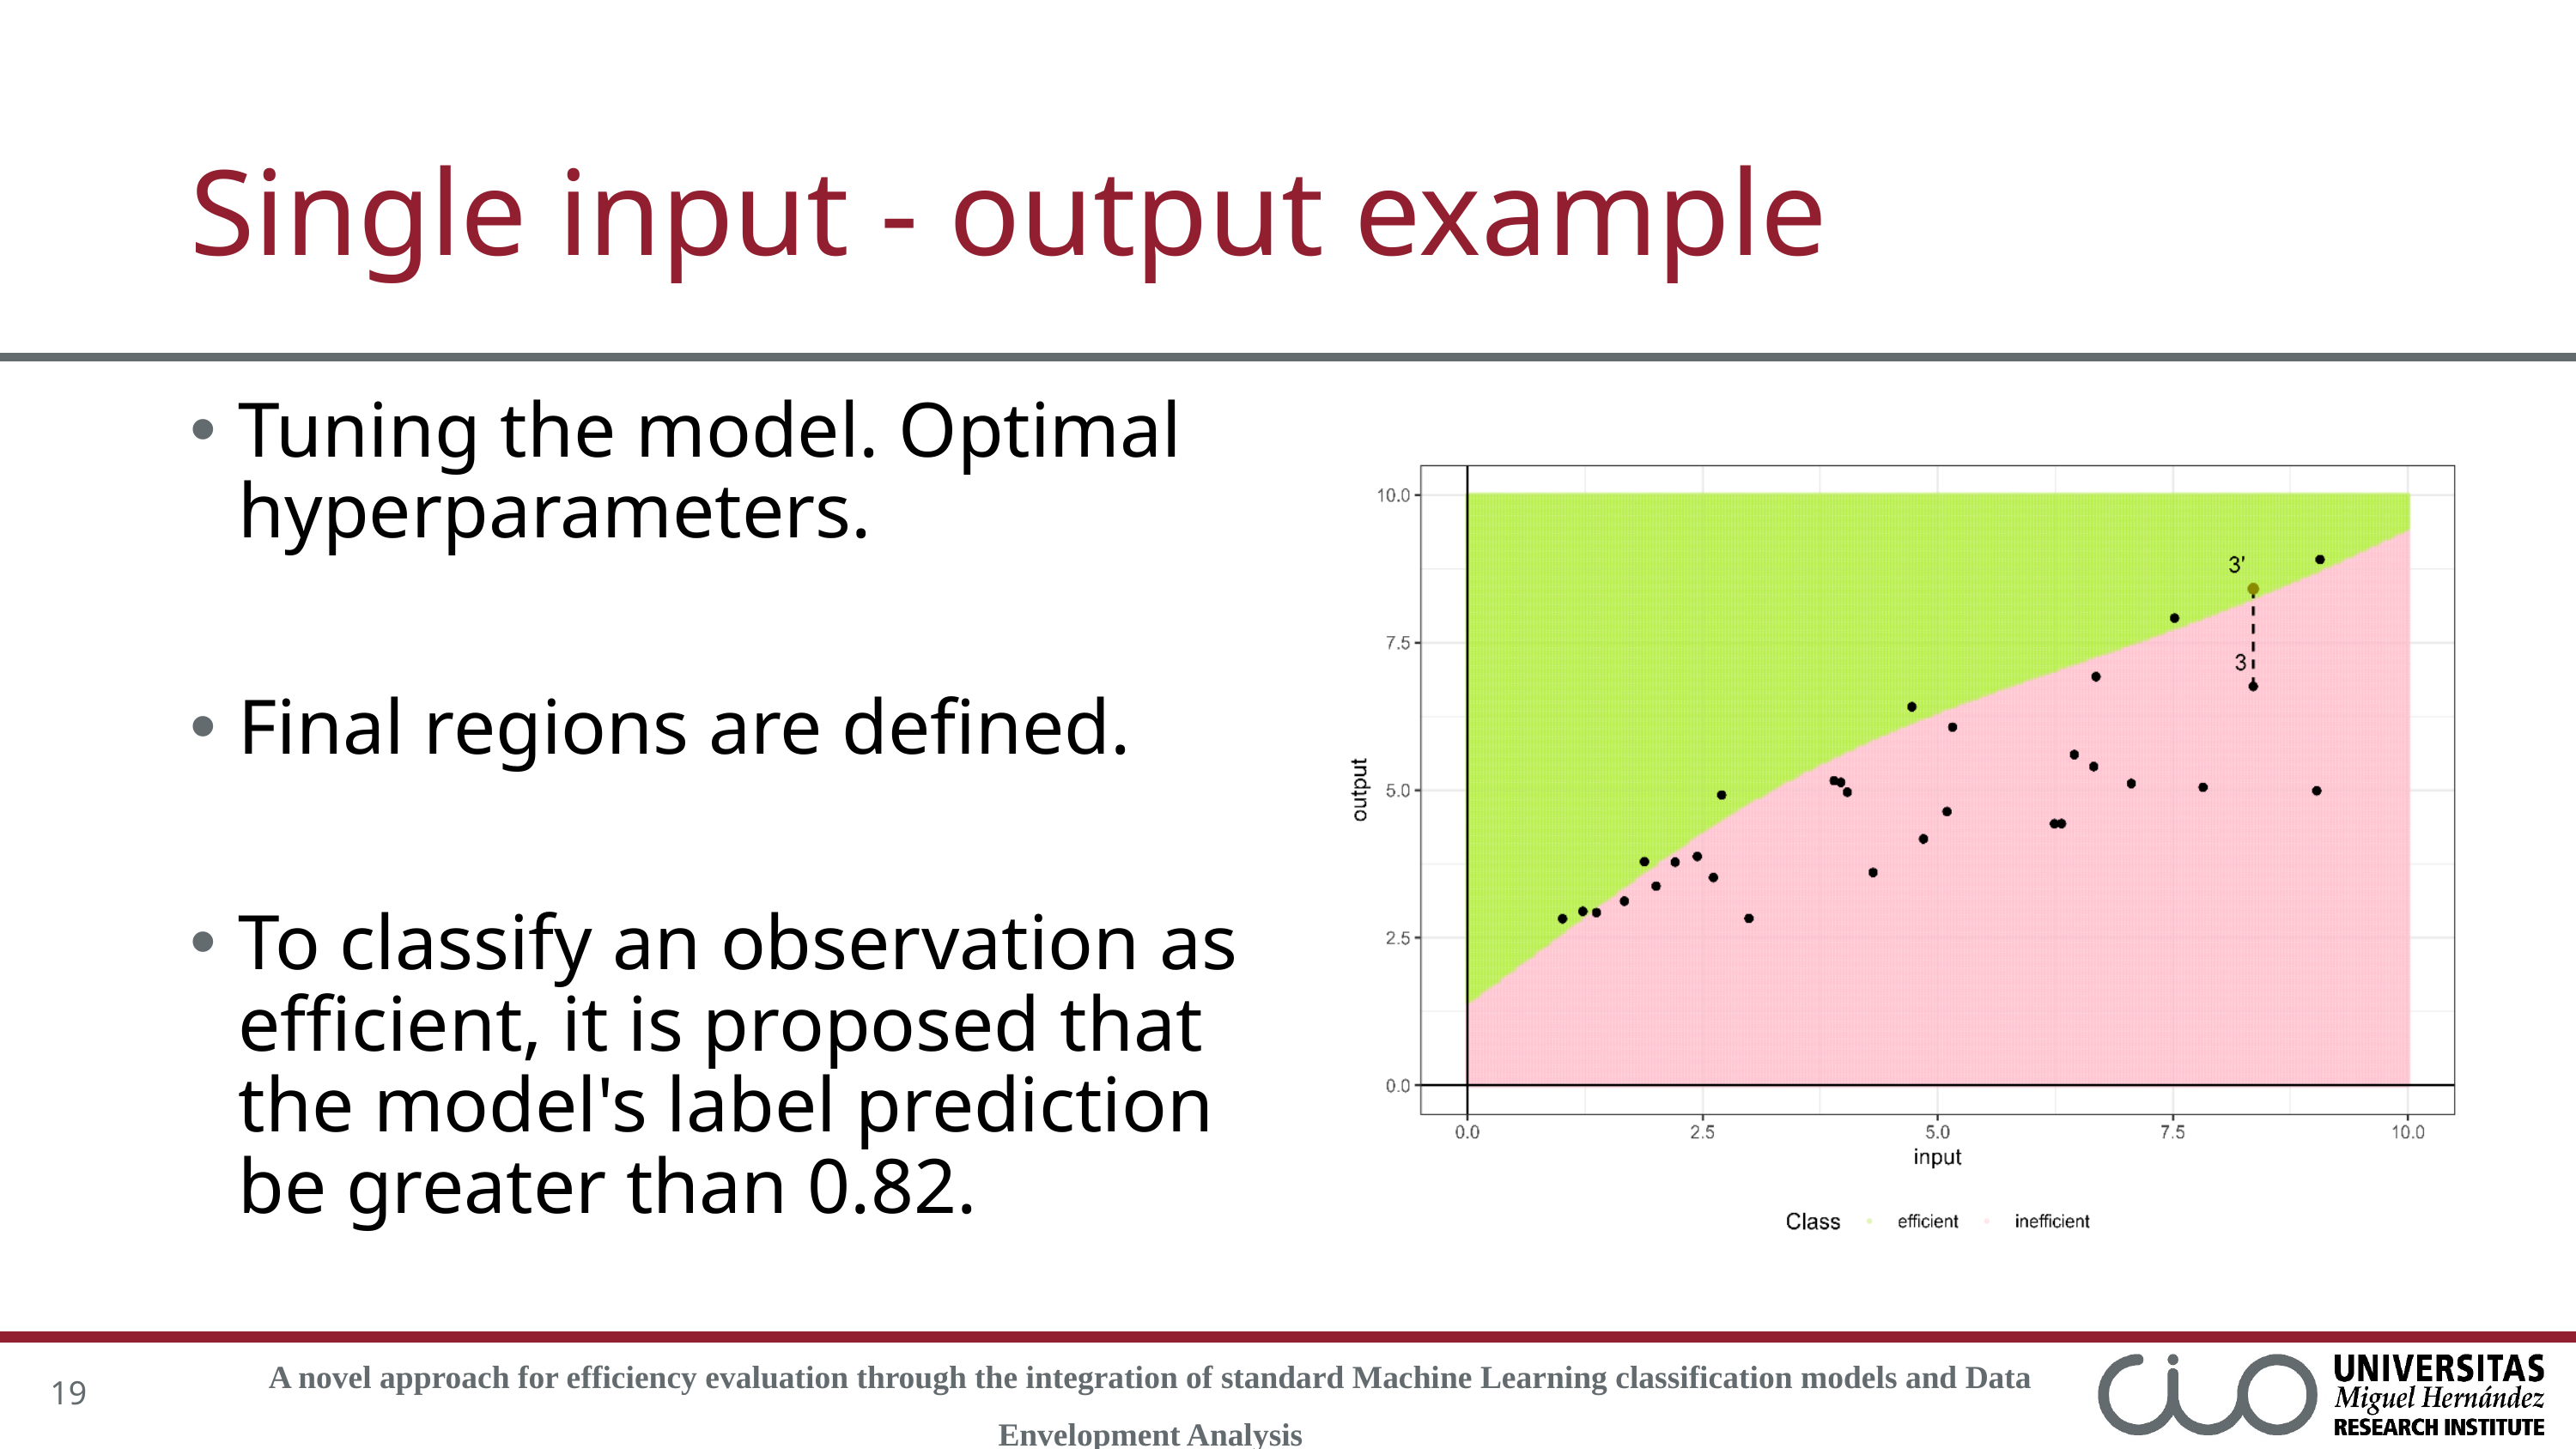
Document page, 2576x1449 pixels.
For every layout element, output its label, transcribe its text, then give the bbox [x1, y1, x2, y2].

footer A novel approach for efficiency evaluation through the integration of standard Machine Learning classification models and Data Envelopment Analysis [233, 1355, 2069, 1434]
list Tuning the model. Optimal hyperparameters. Final regions are defined. To classify an observation as efficient, it is proposed that the model's label prediction be greater than 0.82. [177, 385, 1273, 1306]
title Single input - output example [177, 76, 2399, 358]
picture [1340, 454, 2467, 1262]
picture [2084, 1346, 2551, 1442]
slide_number 19 [37, 1355, 197, 1434]
